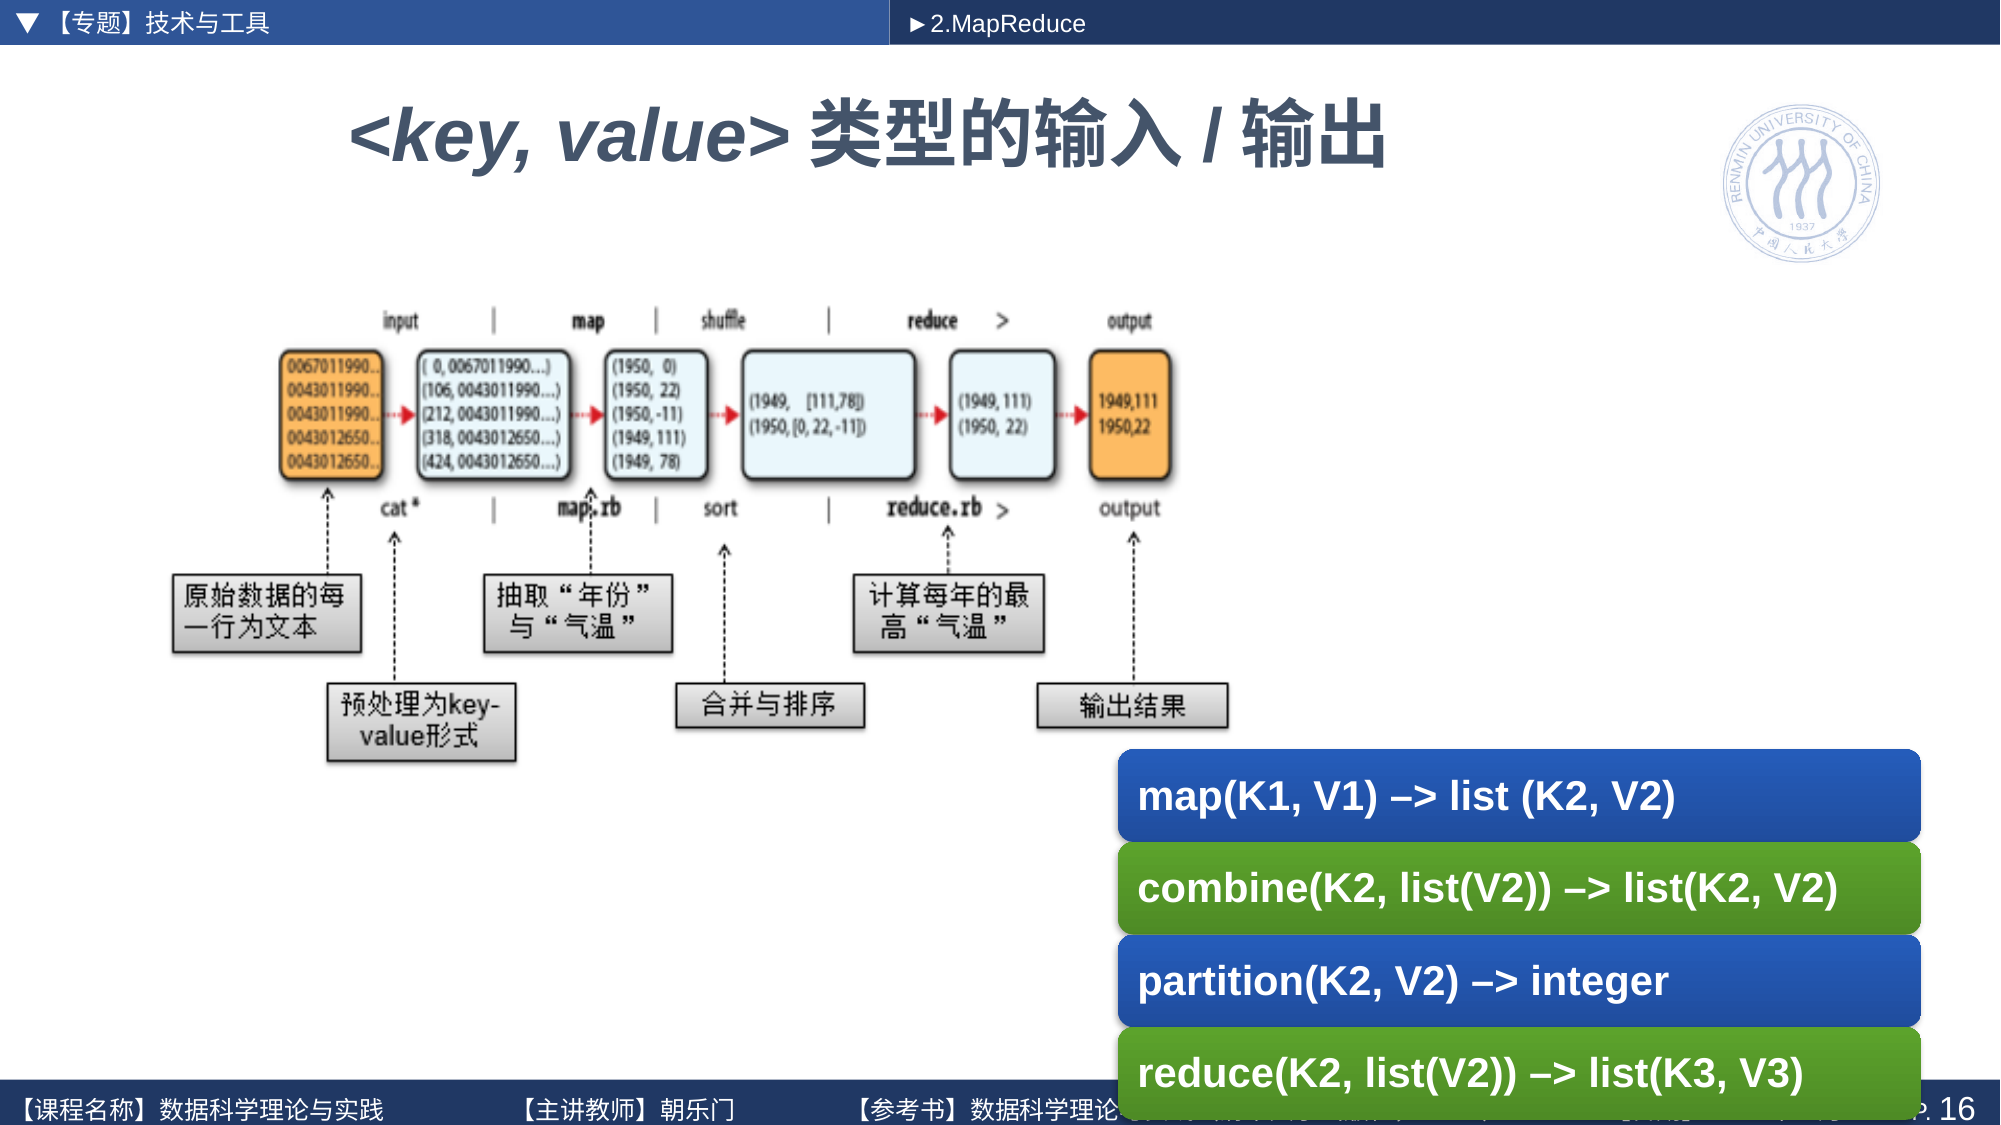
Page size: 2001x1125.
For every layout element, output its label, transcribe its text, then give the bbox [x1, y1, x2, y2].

list ►2.MapReduce [890, 0, 1249, 43]
picture [158, 294, 1246, 775]
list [1118, 749, 1922, 1120]
list ▼【专题】技术与工具 [0, 0, 725, 43]
title <key, value>类型的输入/输出 [64, 64, 1674, 200]
